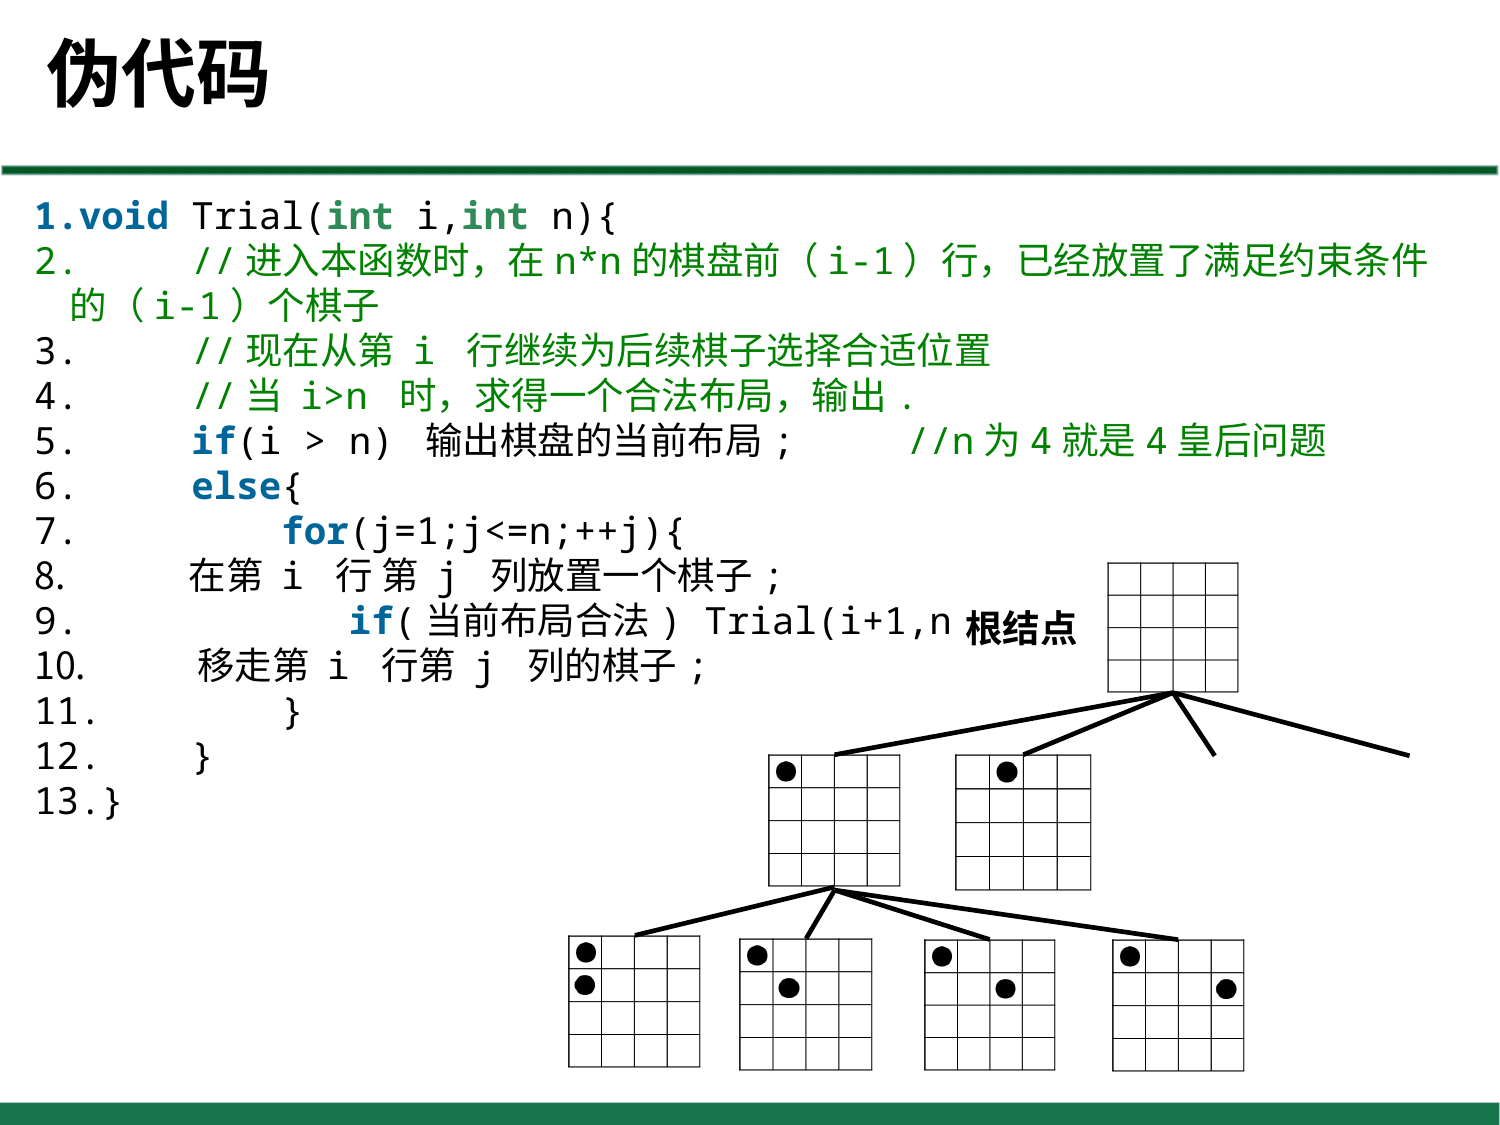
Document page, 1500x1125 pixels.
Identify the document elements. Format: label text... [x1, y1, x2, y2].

text_box void Trial(int i,int n){ //进入本函数时，在n*n的棋盘前（i-1）行，已经放置了满足约束条件的（i-1）个棋子 //现在从第 i 行继续为后续棋子选择合适位置 //当 i>n 时，求得一个合法布局，输出. if(i > n) 输出棋盘的当前布局; //n为4就是4皇后问题 else{ for(j=1;j<=n;++j){ 在第 i 行 第 j 列放置一个棋子; if(当前布局合法) Trial(i+1,n); 移走第 i 行第 j 列的棋子; } } } [19, 184, 1453, 830]
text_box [568, 562, 1410, 1068]
picture [0, 164, 1500, 177]
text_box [739, 890, 1245, 1072]
title 伪代码 [31, 5, 1466, 149]
